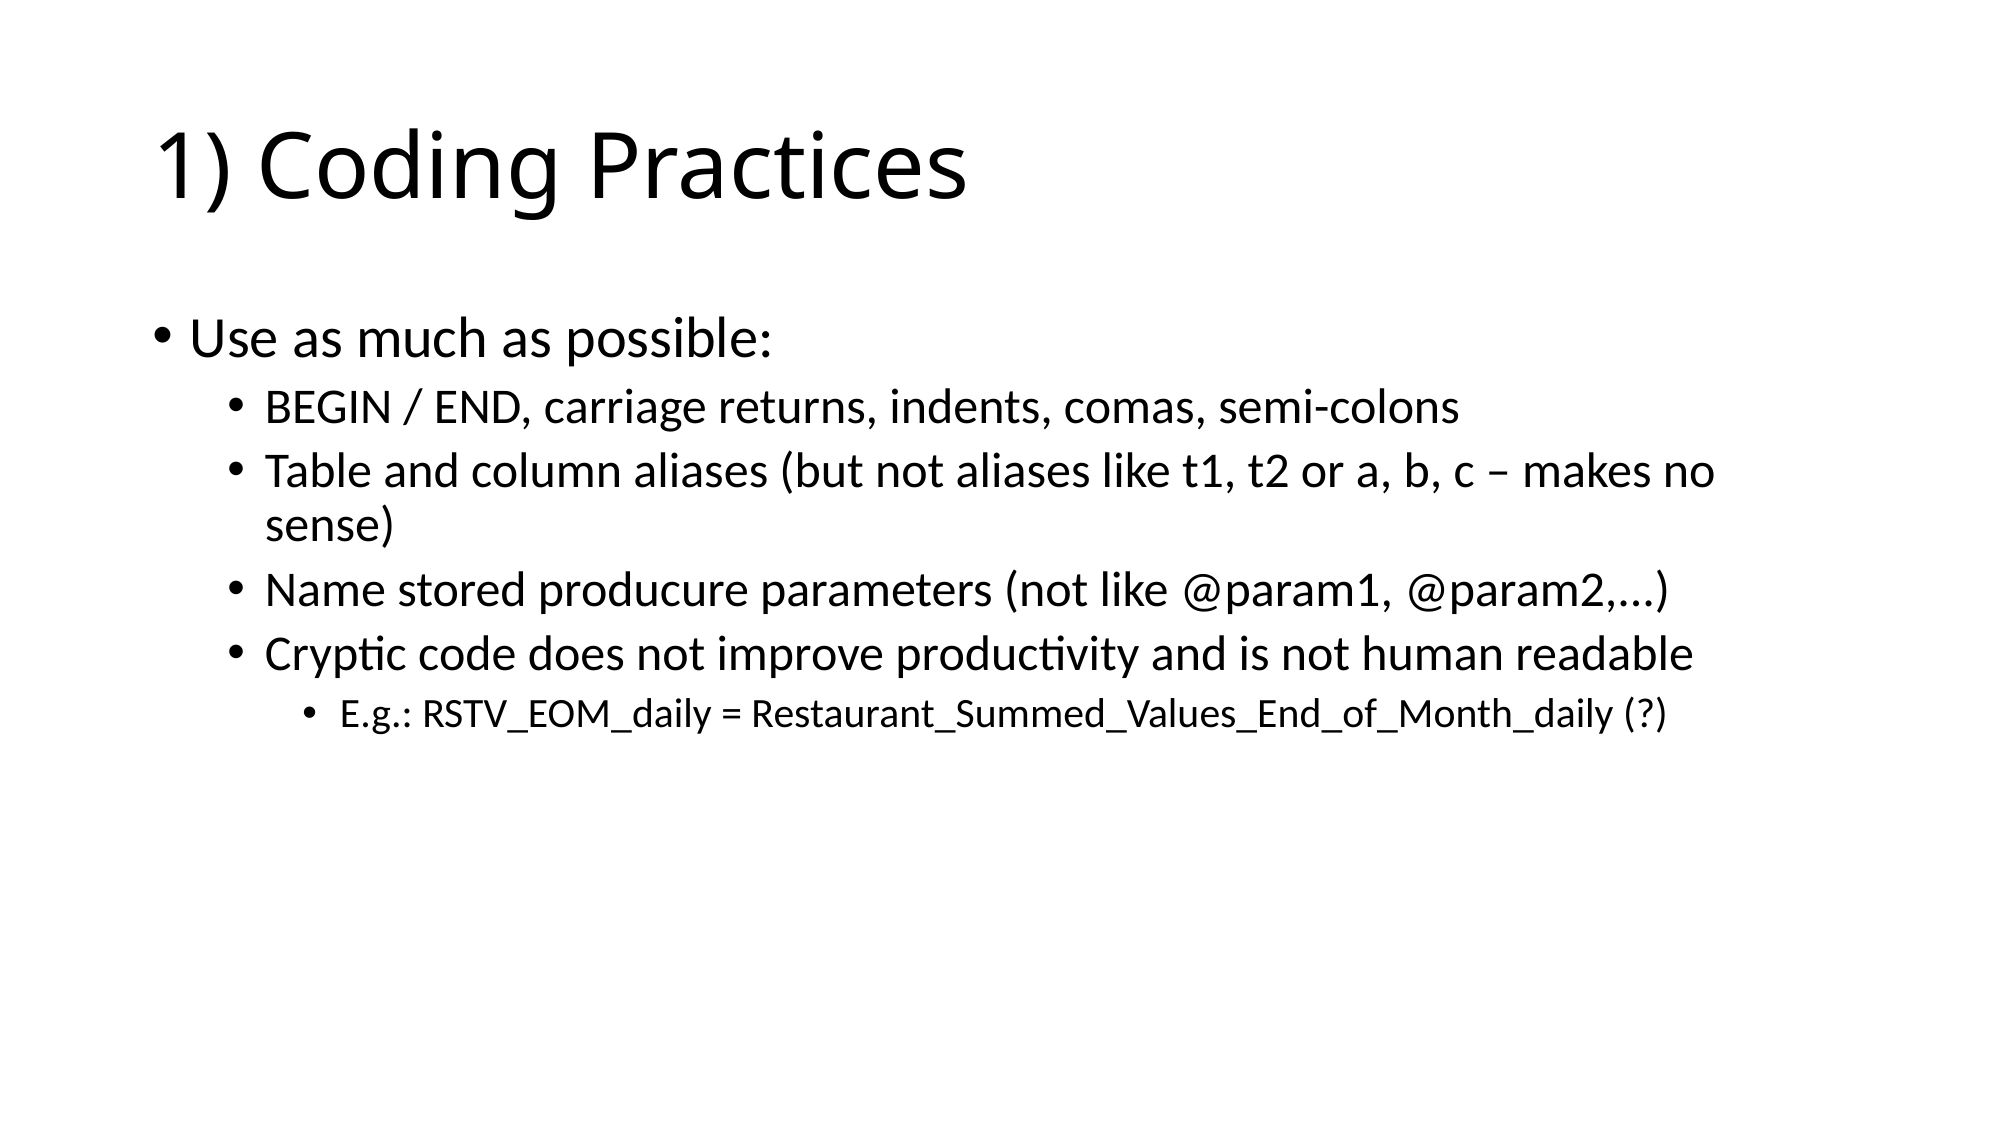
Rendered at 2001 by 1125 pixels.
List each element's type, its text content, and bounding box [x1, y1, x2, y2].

list Use as much as possible: BEGIN / END, carriage returns, indents, comas, semi-colons Table and column aliases (but not aliases like t1, t2 or a, b, c – makes no sense) Name stored producure parameters (not like @param1, @param2,...) Cryptic code does not improve productivity and is not human readable E.g.: RSTV_EOM_daily = Restaurant_Summed_Values_End_of_Month_daily (?) [137, 299, 1863, 1014]
title 1) Coding Practices [137, 59, 1863, 278]
